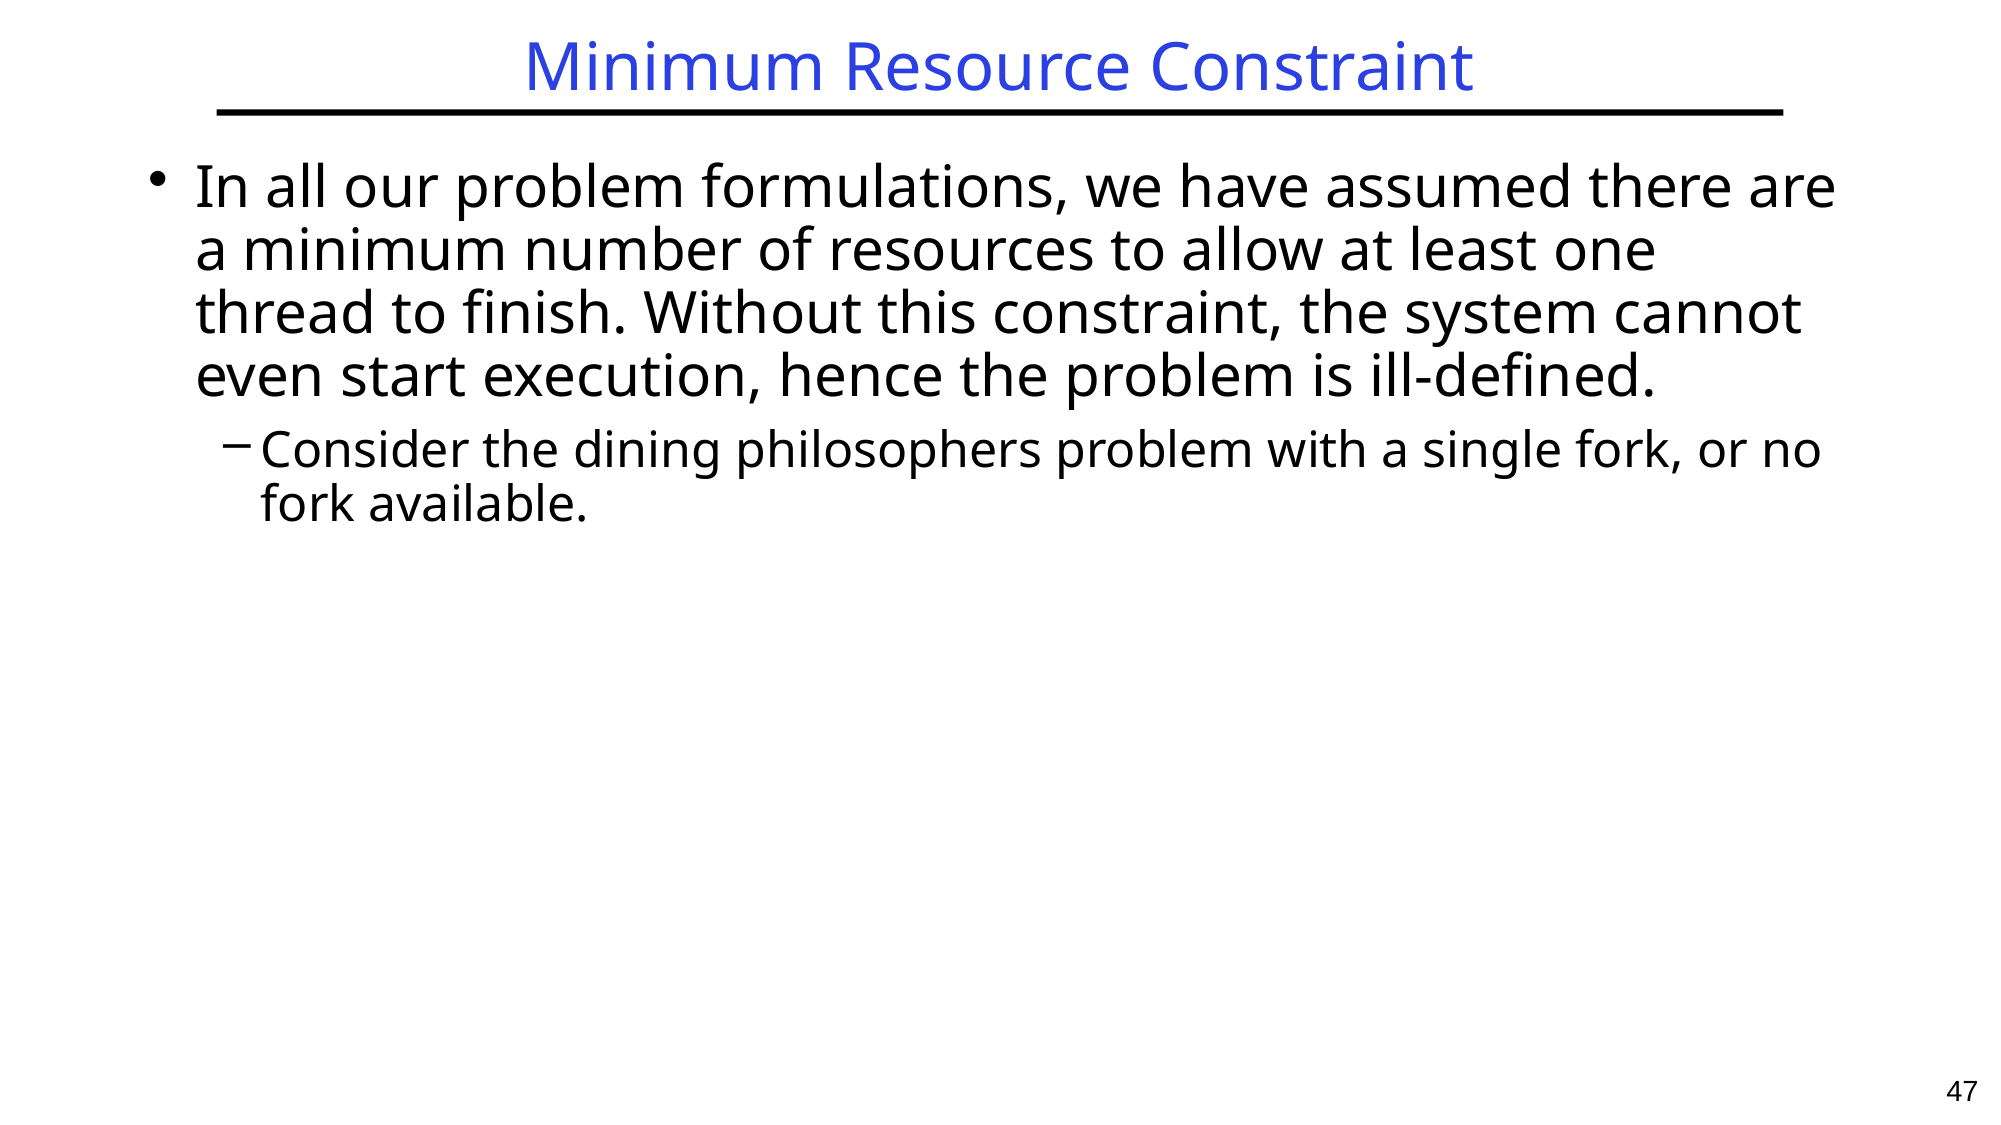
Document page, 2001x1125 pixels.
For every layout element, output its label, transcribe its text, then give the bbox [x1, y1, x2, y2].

list In all our problem formulations, we have assumed there are a minimum number of resources to allow at least one thread to finish. Without this constraint, the system cannot even start execution, hence the problem is ill-defined. Consider the dining philosophers problem with a single fork, or no fork available. [133, 149, 1867, 988]
title Minimum Resource Constraint [216, 24, 1784, 113]
